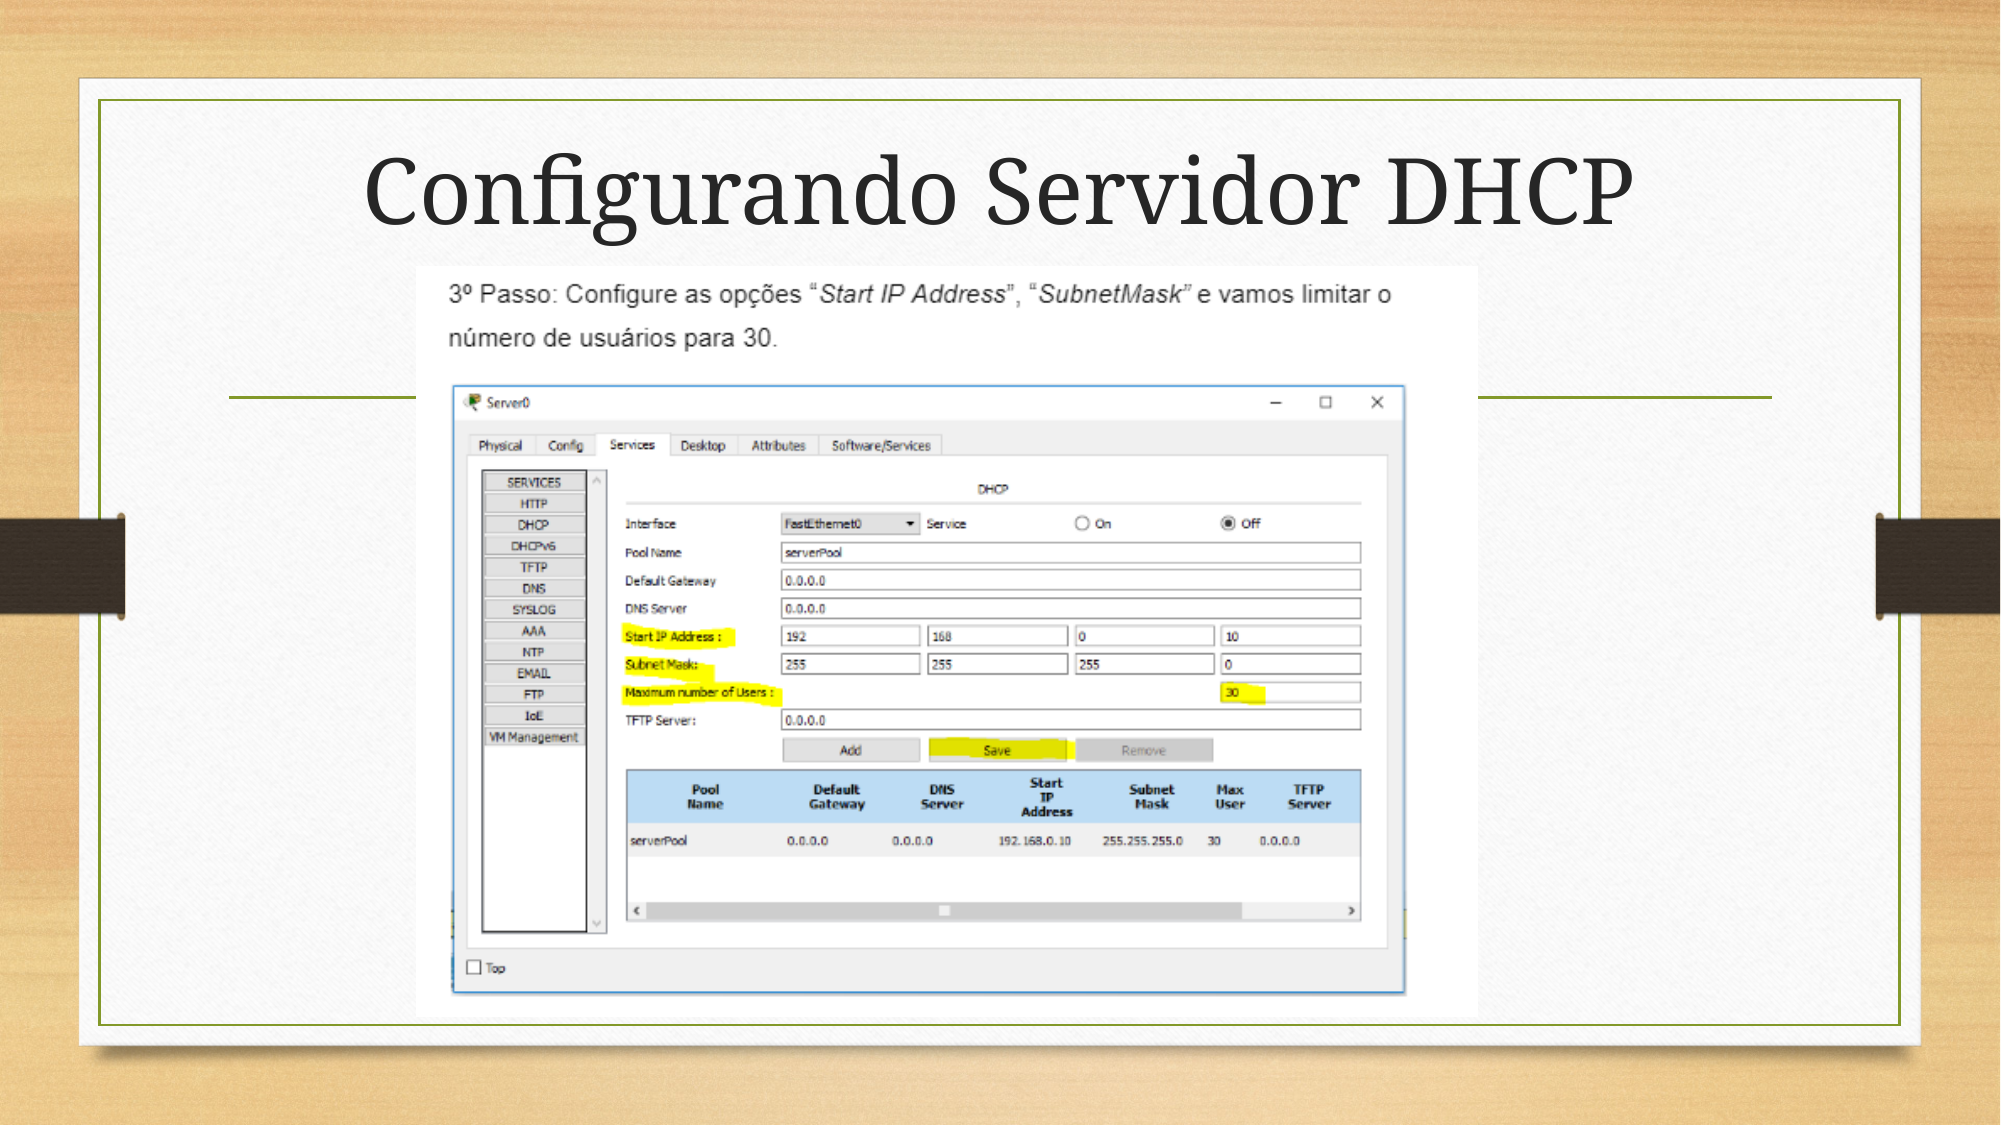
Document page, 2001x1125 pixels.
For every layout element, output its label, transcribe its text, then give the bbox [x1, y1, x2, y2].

title Configurando Servidor DHCP [212, 107, 1788, 267]
picture [0, 0, 2001, 1125]
